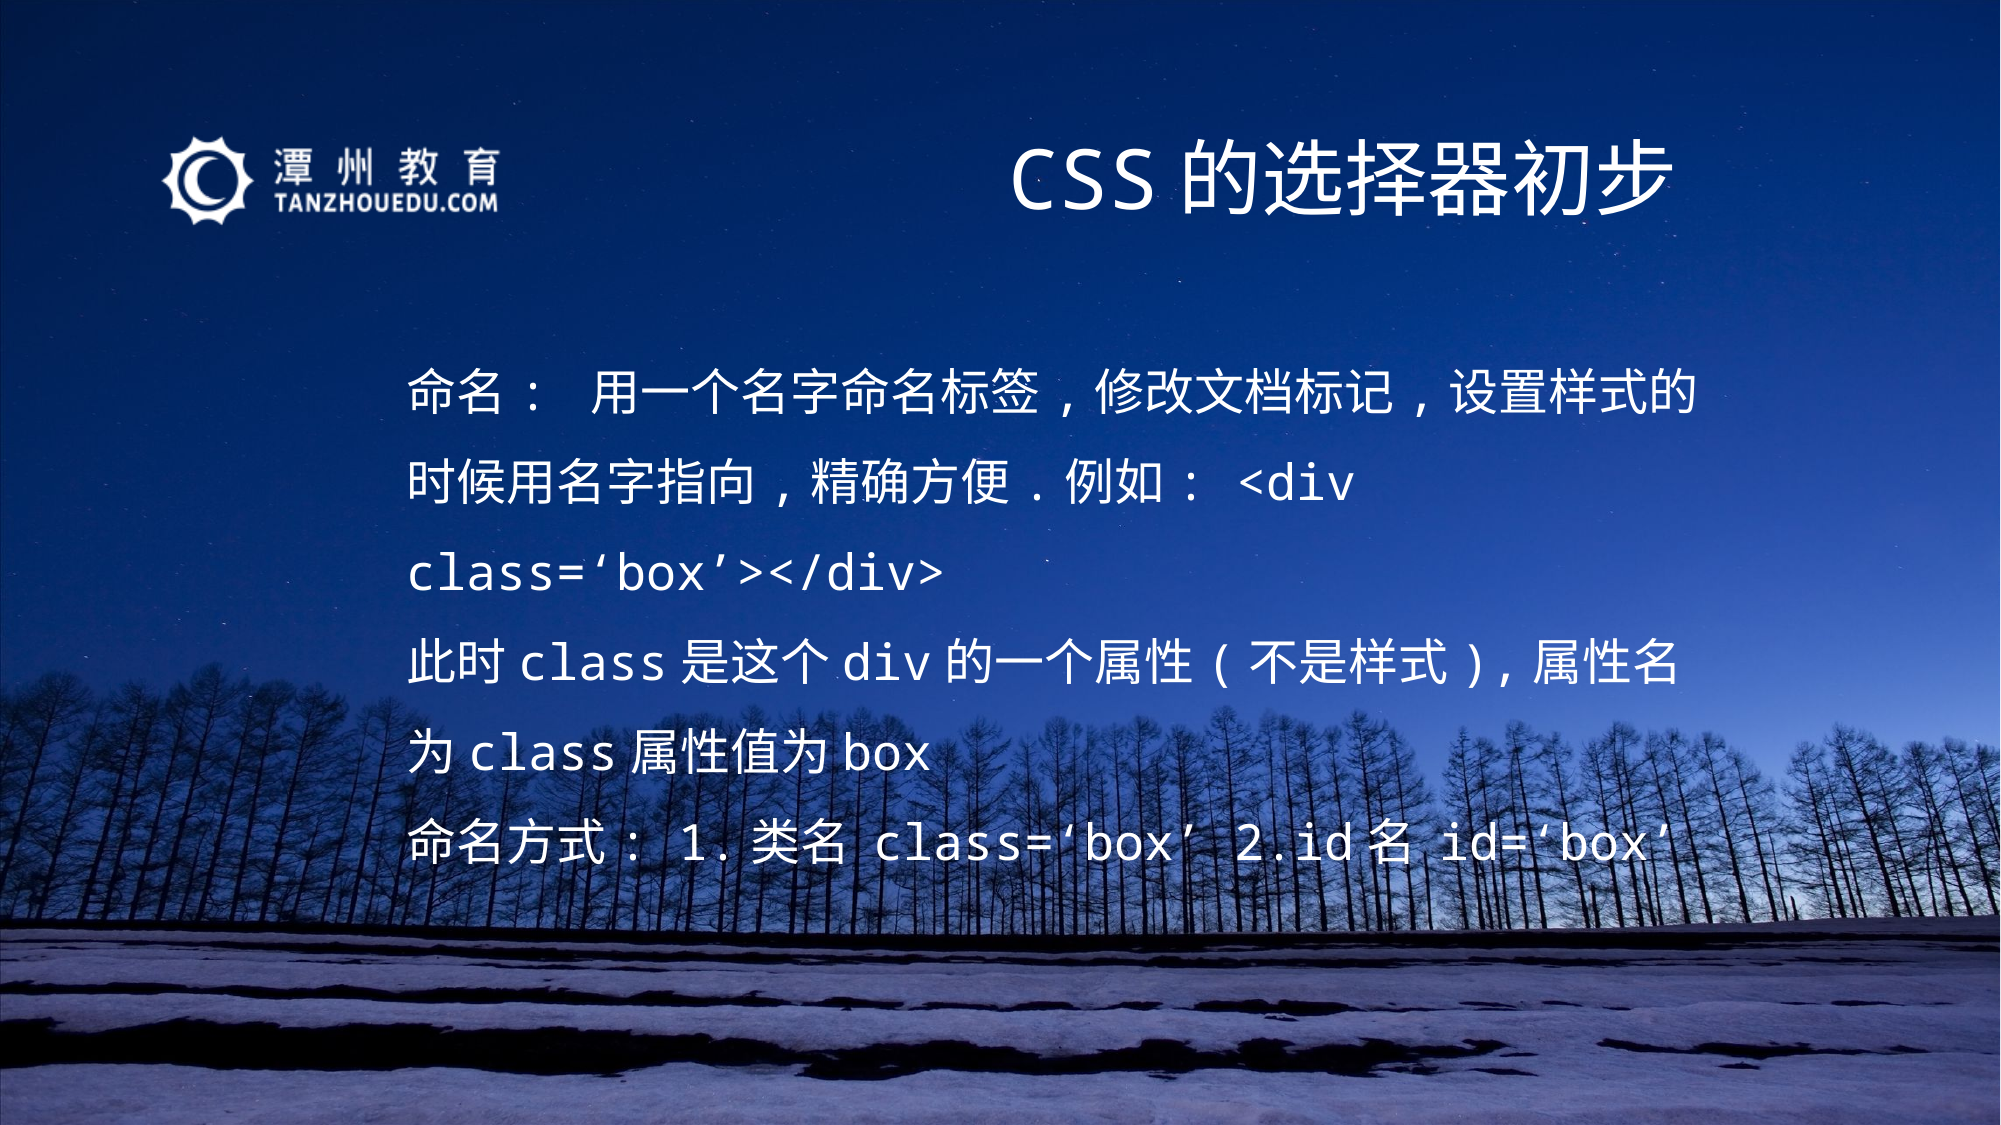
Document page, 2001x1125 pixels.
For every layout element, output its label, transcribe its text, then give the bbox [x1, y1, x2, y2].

text_box 命名: 用一个名字命名标签,修改文档标记,设置样式的时候用名字指向,精确方便.例如: <div class=‘box’></div> 此时class是这个div的一个属性(不是样式),属性名为class属性值为box 命名方式: 1.类名 class=‘box’ 2.id名 id=‘box’ [391, 322, 1722, 878]
picture [0, 0, 2001, 1125]
text_box CSS的选择器初步 [849, 119, 1837, 234]
